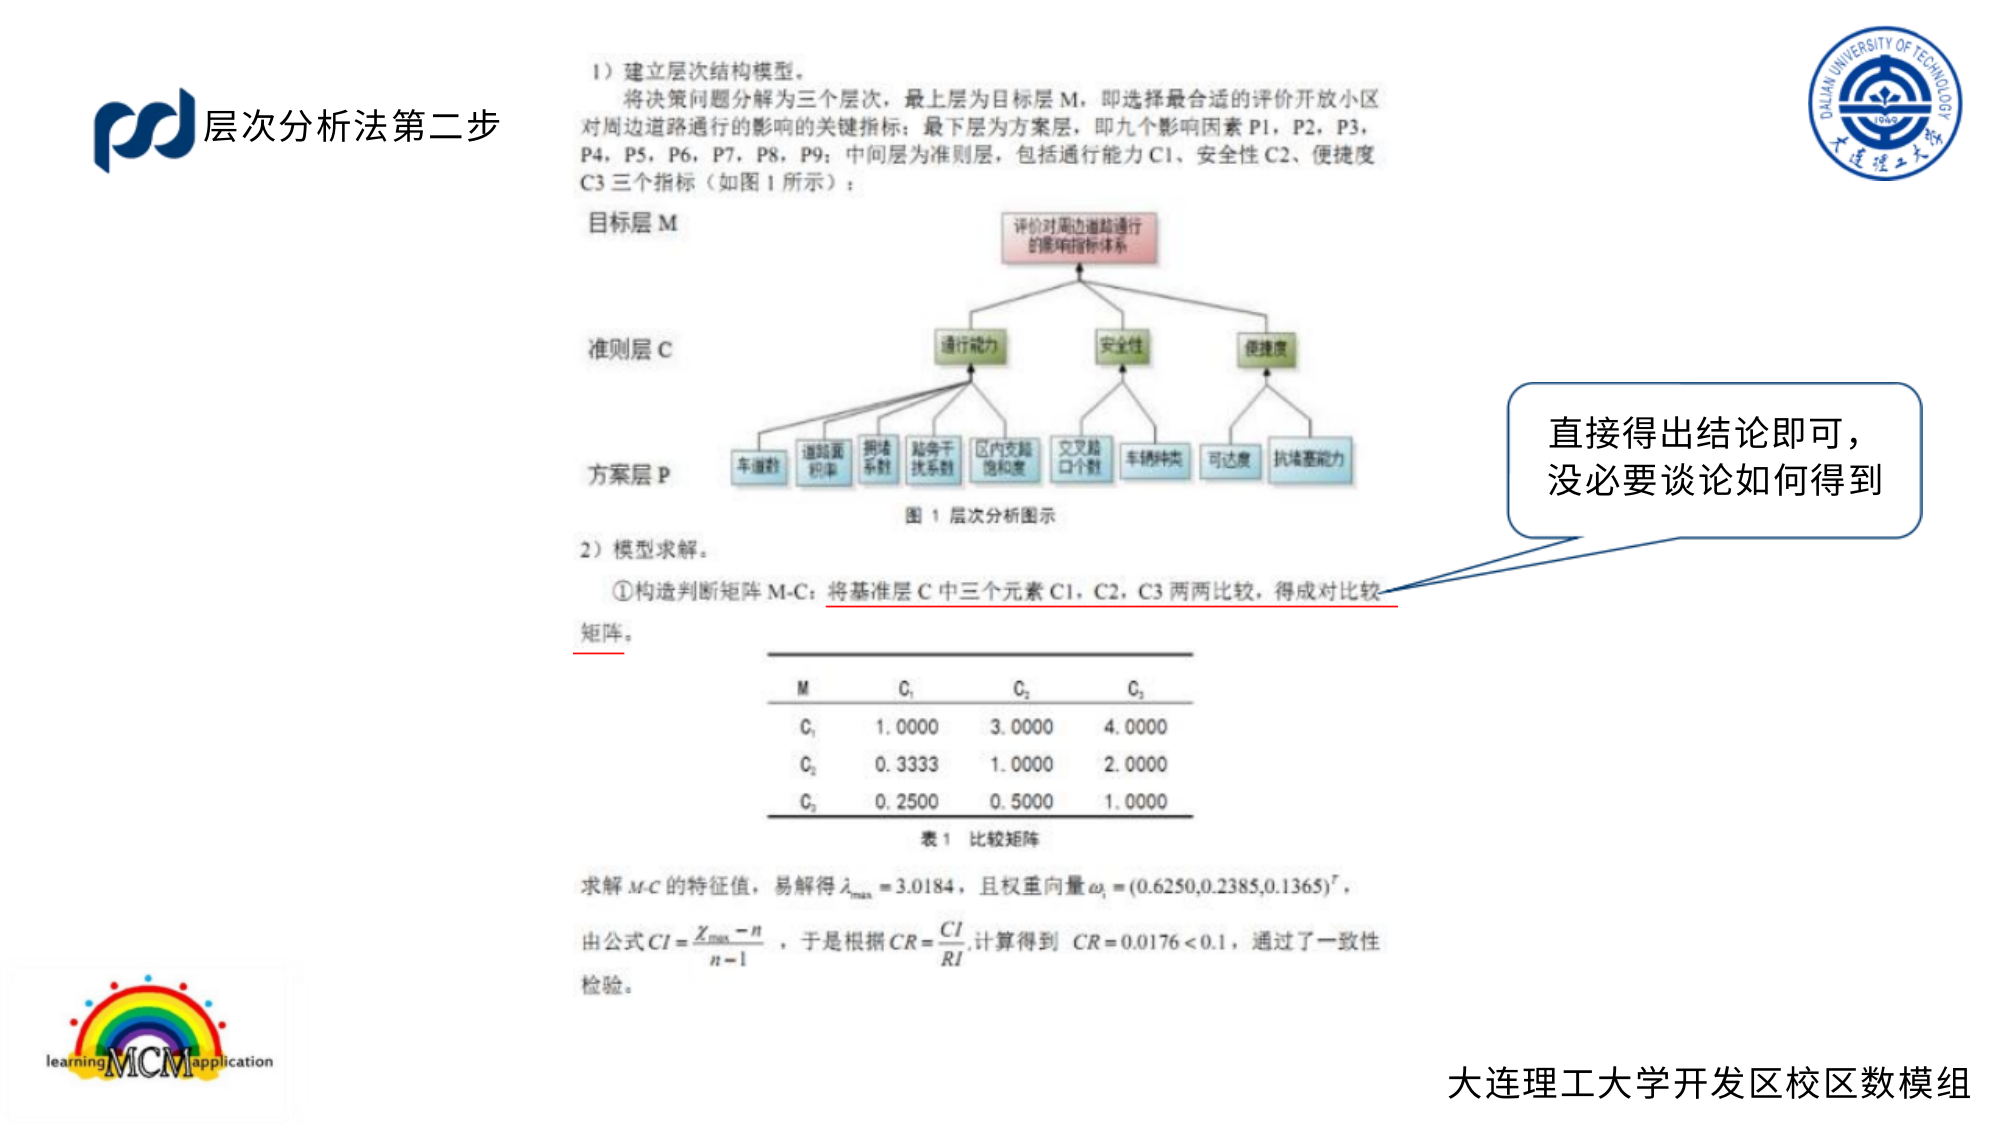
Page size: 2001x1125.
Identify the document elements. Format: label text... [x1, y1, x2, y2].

picture [0, 952, 315, 1125]
picture [573, 53, 1398, 1006]
picture [1808, 25, 1980, 181]
picture [86, 66, 214, 181]
text_box 大连理工大学开发区校区数模组 [1445, 1062, 1973, 1106]
text_box 层次分析法第二步 [214, 101, 505, 149]
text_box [1377, 382, 1923, 596]
